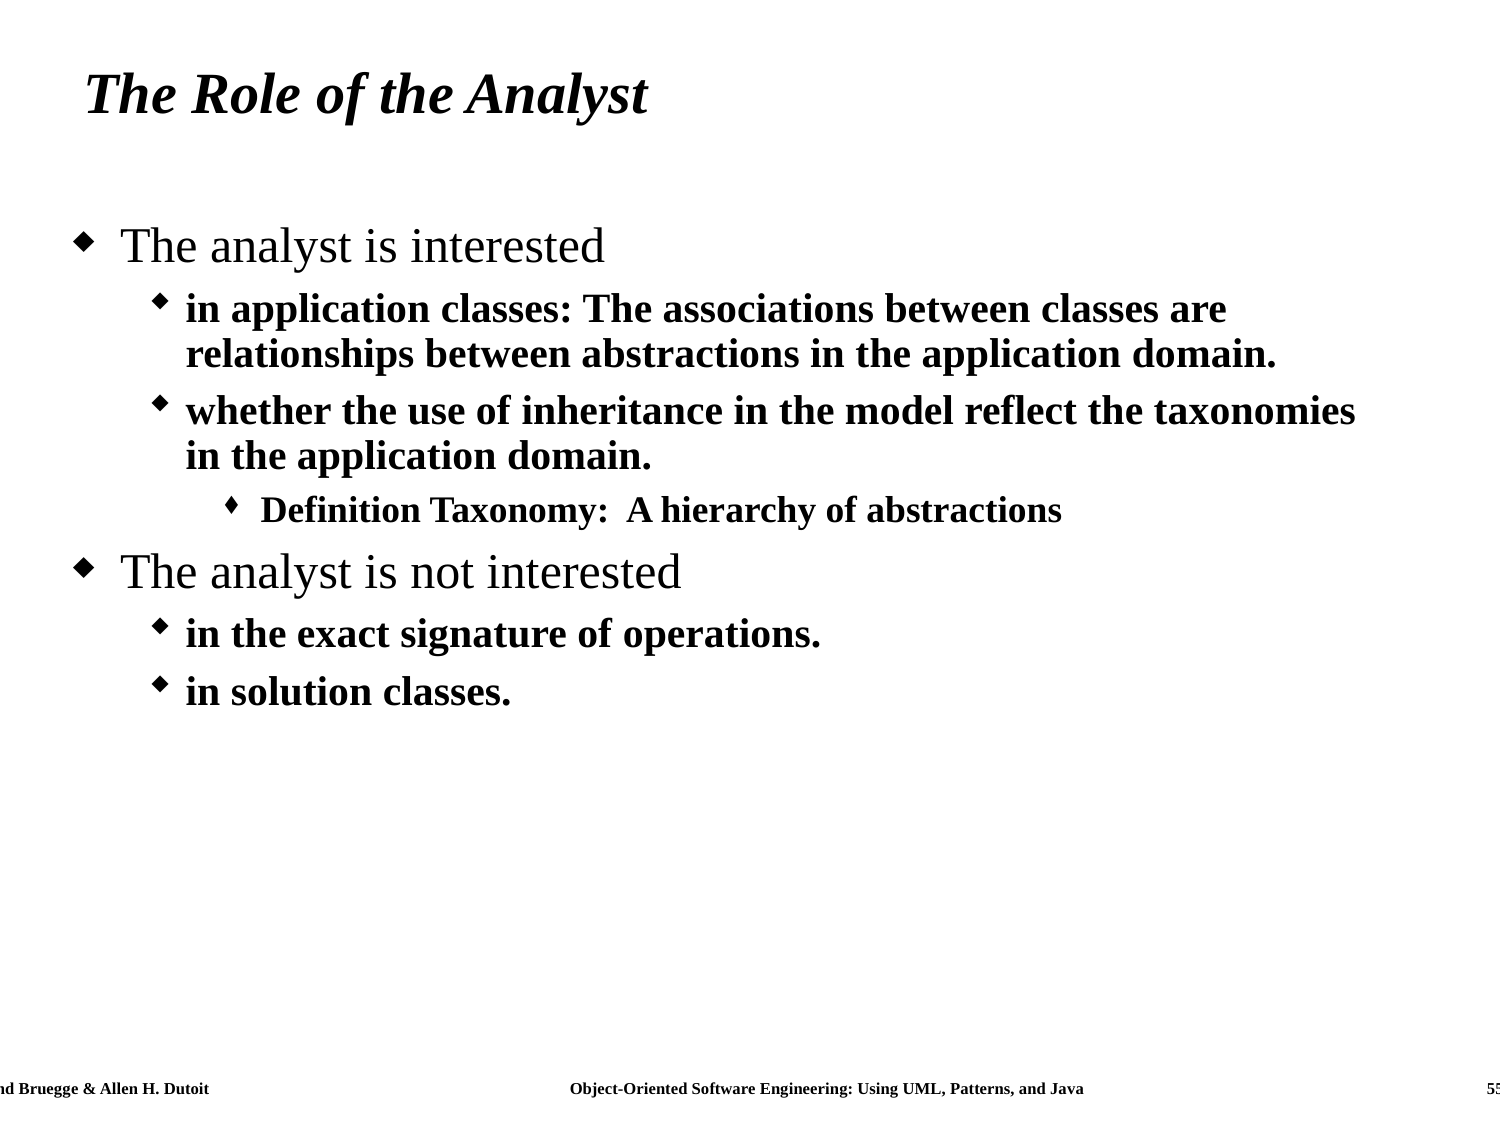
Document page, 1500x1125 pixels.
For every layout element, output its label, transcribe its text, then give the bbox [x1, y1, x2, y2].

title The Role of the Analyst [68, 36, 1407, 153]
list The analyst is interested in application classes: The associations between classes are relationships between abstractions in the application domain. whether the use of inheritance in the model reflect the taxonomies in the application domain. Definition Taxonomy: A hierarchy of abstractions The analyst is not interested in the exact signature of operations. in solution classes. [58, 212, 1413, 1020]
